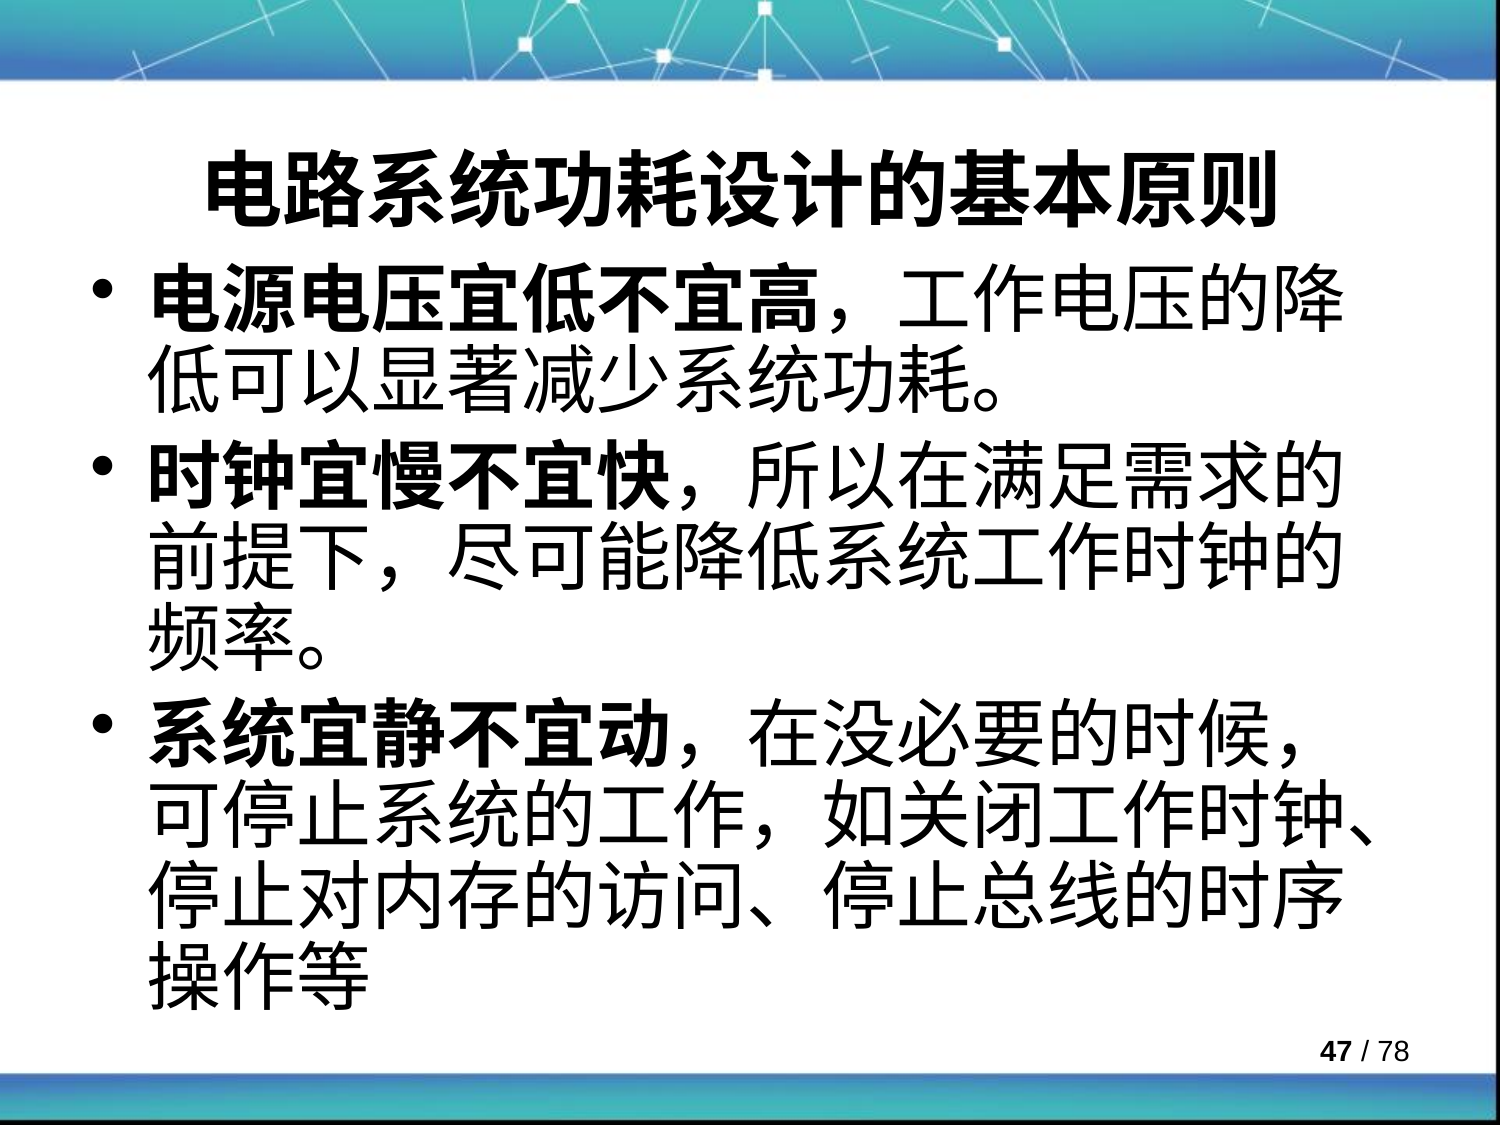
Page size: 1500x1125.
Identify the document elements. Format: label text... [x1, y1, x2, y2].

slide_number / 78 [1074, 1024, 1425, 1103]
title 电路系统功耗设计的基本原则 [74, 74, 1426, 254]
picture [0, 543, 1500, 1125]
list 电源电压宜低不宜高，工作电压的降低可以显著减少系统功耗。 时钟宜慢不宜快，所以在满足需求的前提下，尽可能降低系统工作时钟的频率。 系统宜静不宜动，在没必要的时候，可停止系统的工作，如关闭工作时钟、停止对内存的访问、停止总线的时序操作等 [74, 543, 1426, 805]
list 电源电压宜低不宜高，工作电压的降低可以显著减少系统功耗。 时钟宜慢不宜快，所以在满足需求的前提下，尽可能降低系统工作时钟的频率。 系统宜静不宜动，在没必要的时候，可停止系统的工作，如关闭工作时钟、停止对内存的访问、停止总线的时序操作等 [74, 254, 1426, 542]
picture [0, 0, 1500, 542]
